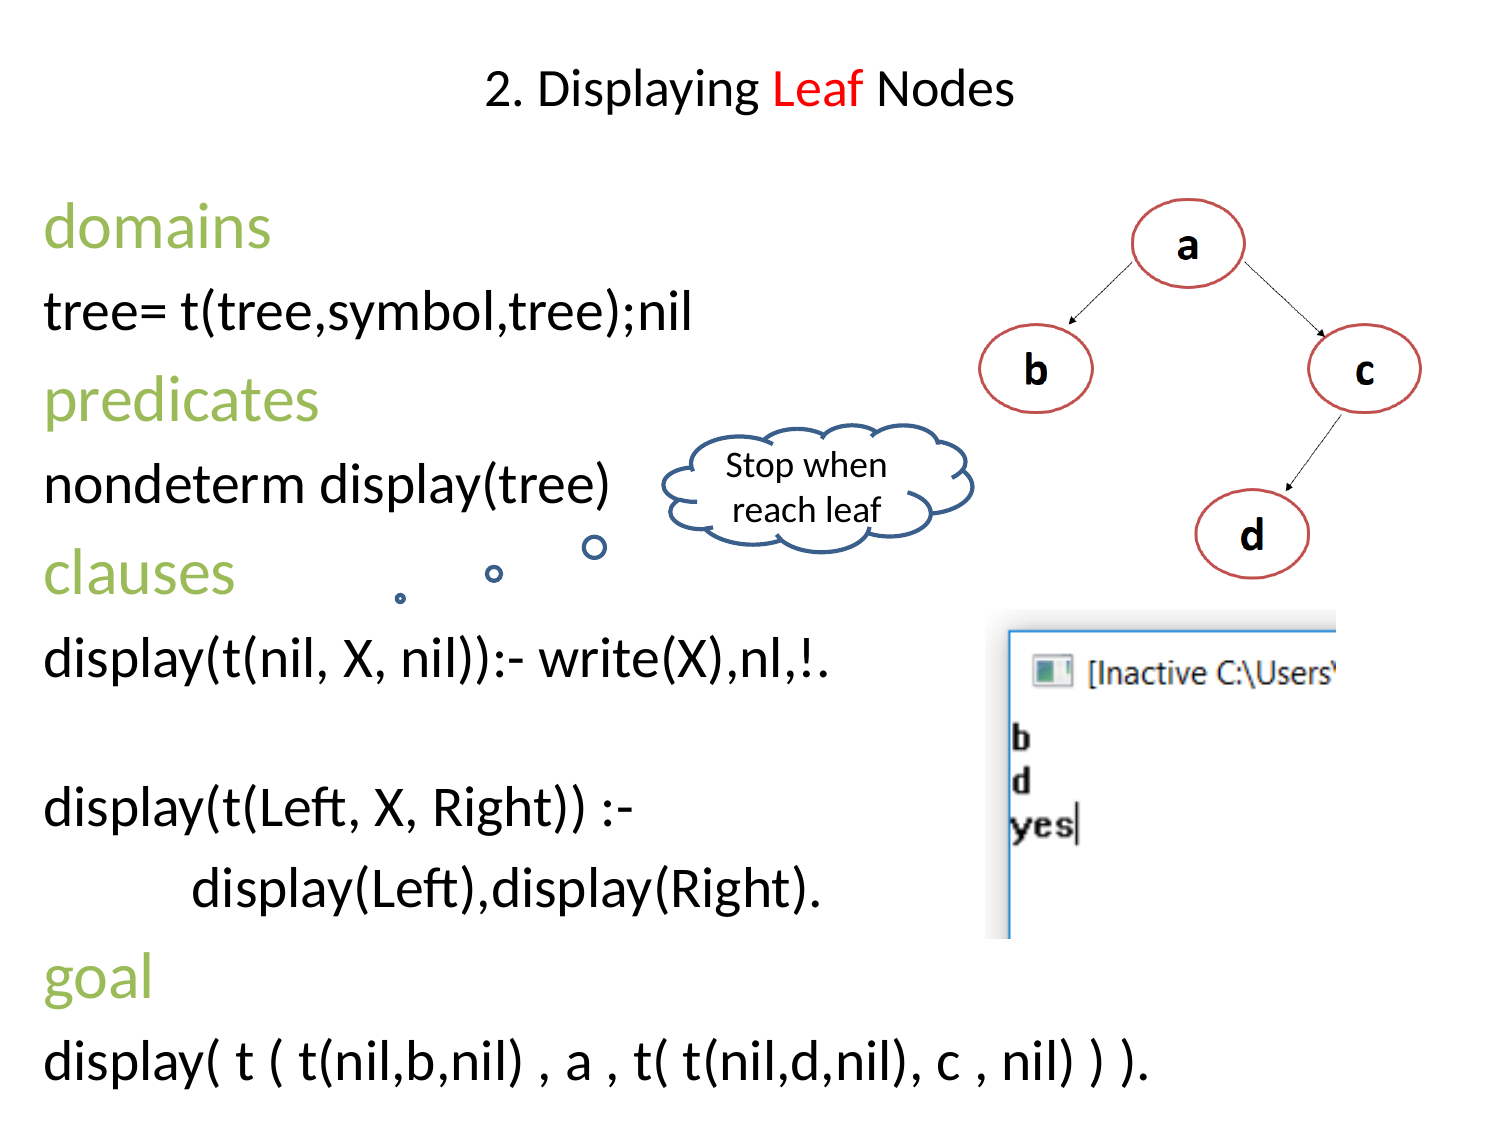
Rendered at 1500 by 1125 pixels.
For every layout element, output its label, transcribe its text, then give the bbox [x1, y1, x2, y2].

text_box Stop when reach leaf [661, 423, 967, 555]
list domains tree= t(tree,symbol,tree);nil predicates nondeterm display(tree) clauses display(t(nil, X, nil)):- write(X),nl,!. display(t(Left, X, Right)) :- display(Left),display(Right). goal display( t ( t(nil,b,nil) , a , t( t(nil,d,nil), c , nil) ) ). [28, 174, 1404, 1108]
text_box Stop when reach leaf [581, 534, 608, 560]
picture [972, 187, 1432, 592]
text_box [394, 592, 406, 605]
title 2. Displaying Leaf Nodes [75, 45, 1425, 125]
picture [984, 609, 1336, 939]
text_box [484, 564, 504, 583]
